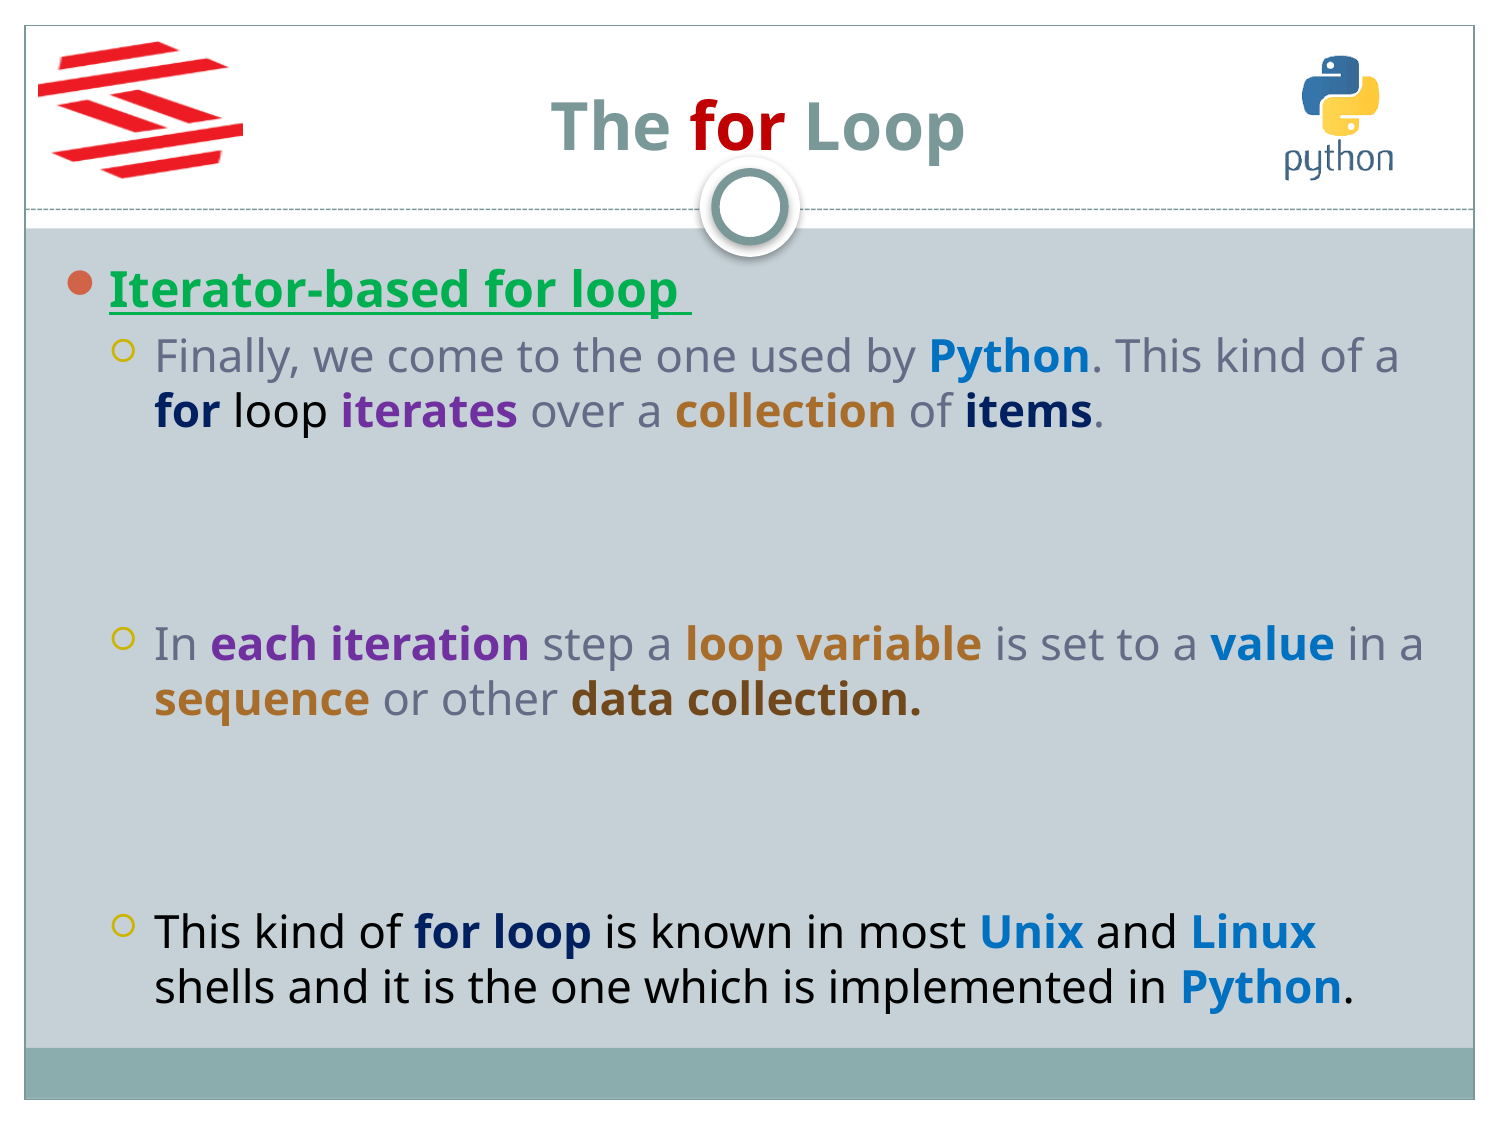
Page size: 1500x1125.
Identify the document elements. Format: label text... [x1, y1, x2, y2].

list Iterator-based for loop Finally, we come to the one used by Python. This kind of a for loop iterates over a collection of items. In each iteration step a loop variable is set to a value in a sequence or other data collection. This kind of for loop is known in most Unix and Linux shells and it is the one which is implemented in Python. [49, 250, 1445, 1047]
picture [37, 40, 243, 185]
picture [1206, 53, 1471, 186]
title The for Loop [248, 46, 1459, 172]
